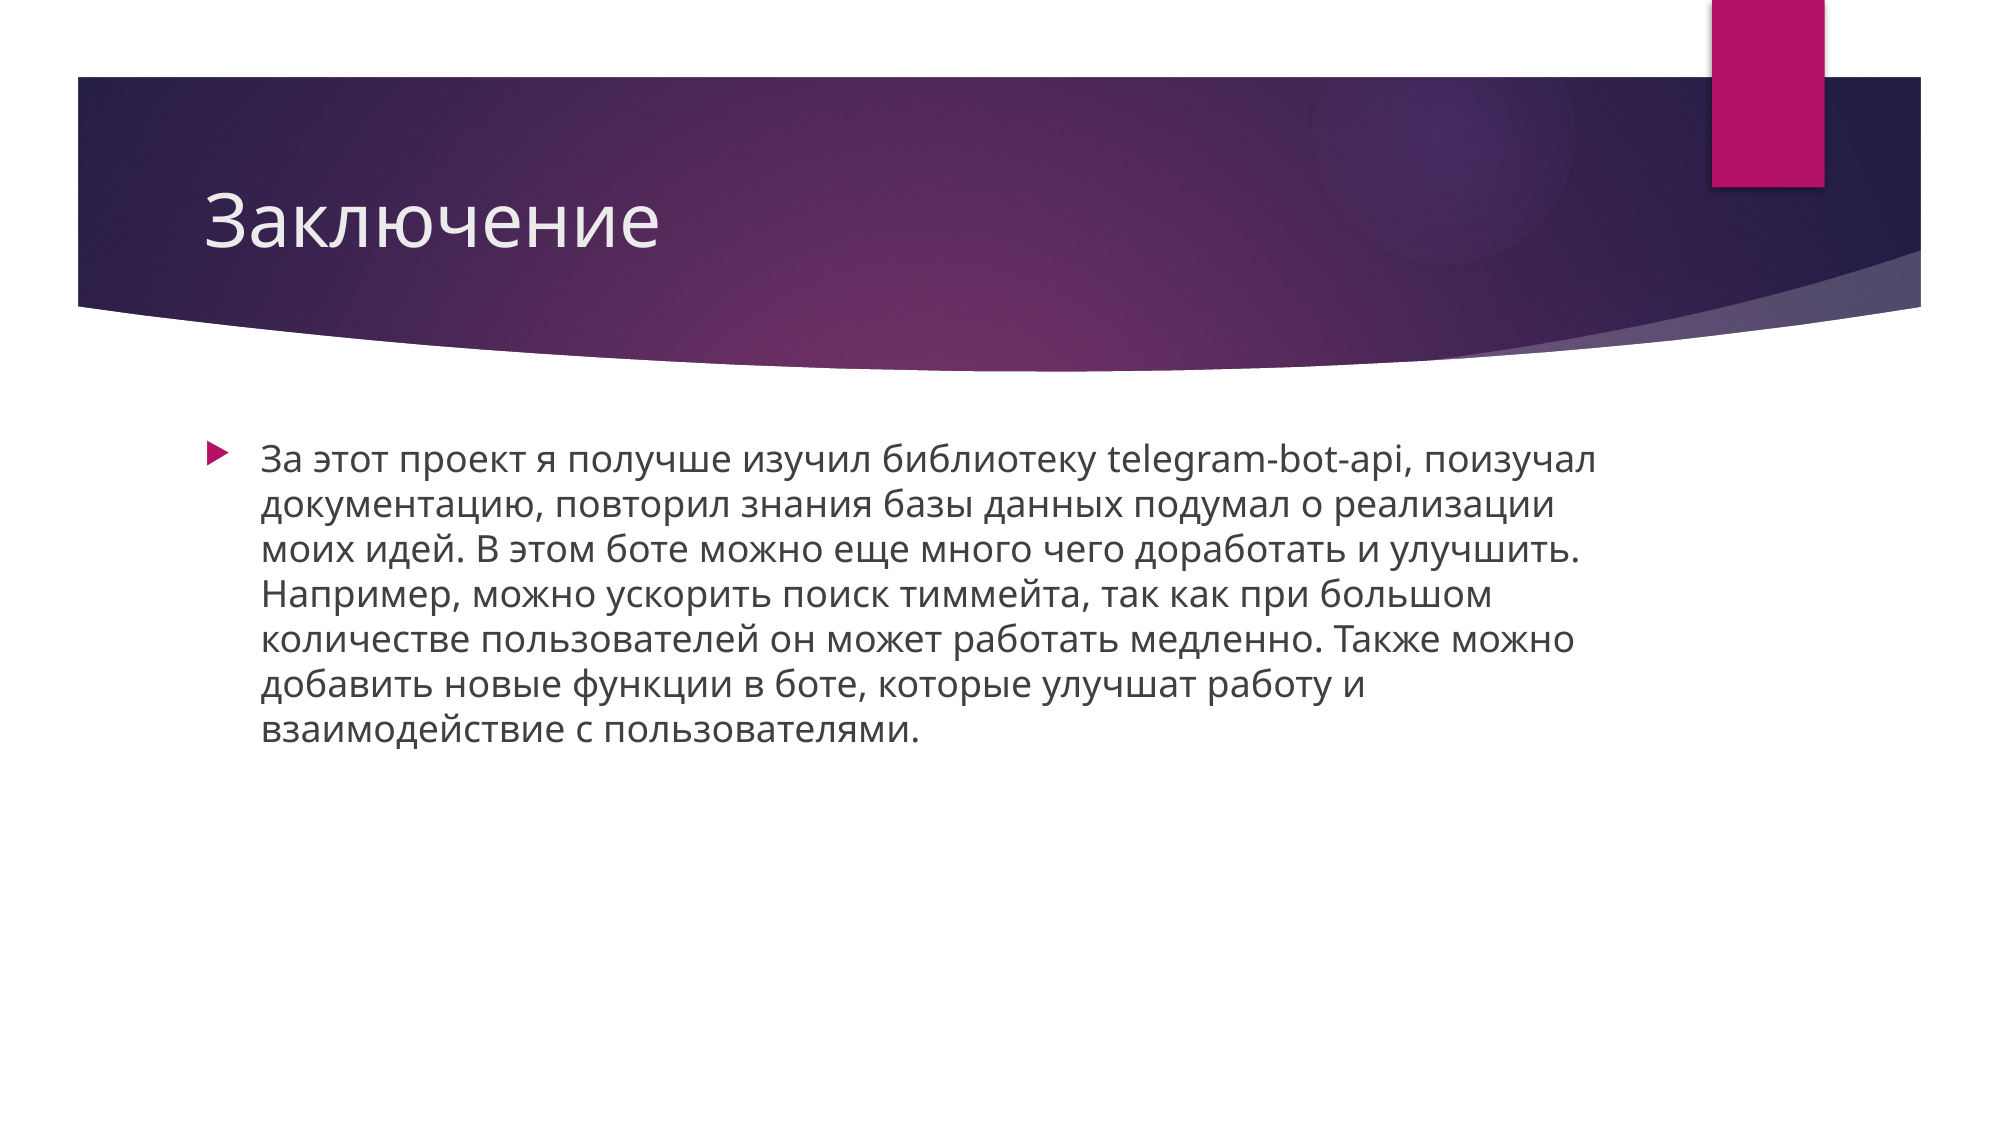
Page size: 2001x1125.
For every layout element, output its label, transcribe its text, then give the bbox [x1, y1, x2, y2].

title Заключение [189, 159, 1627, 276]
list За этот проект я получше изучил библиотеку telegram-bot-api, поизучал документацию, повторил знания базы данных подумал о реализации моих идей. В этом боте можно еще много чего доработать и улучшить. Например, можно ускорить поиск тиммейта, так как при большом количестве пользователей он может работать медленно. Также можно добавить новые функции в боте, которые улучшат работу и взаимодействие с пользователями. [189, 427, 1638, 988]
